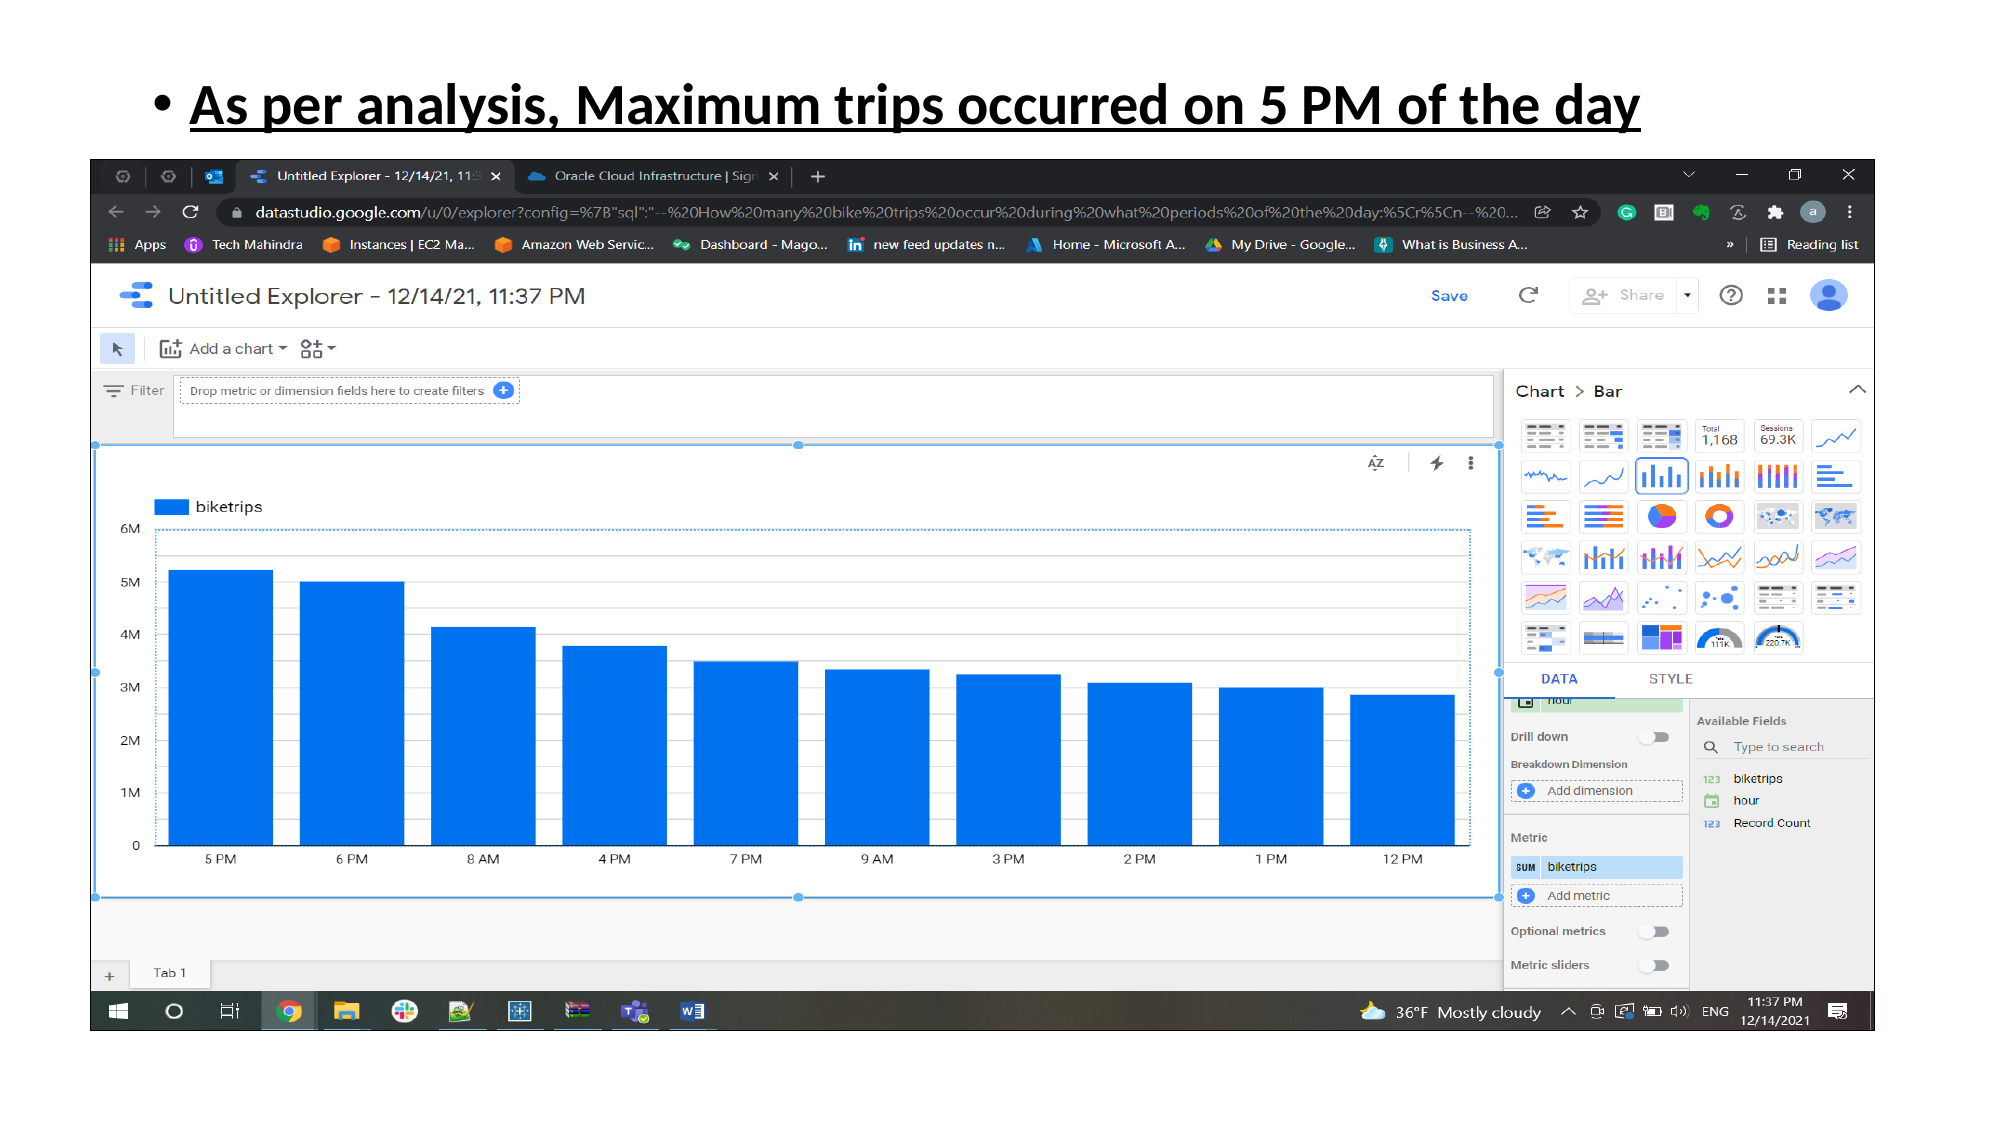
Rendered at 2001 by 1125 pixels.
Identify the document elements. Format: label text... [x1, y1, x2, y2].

picture [90, 159, 1875, 1031]
list As per analysis, Maximum trips occurred on 5 PM of the day [137, 66, 1863, 159]
